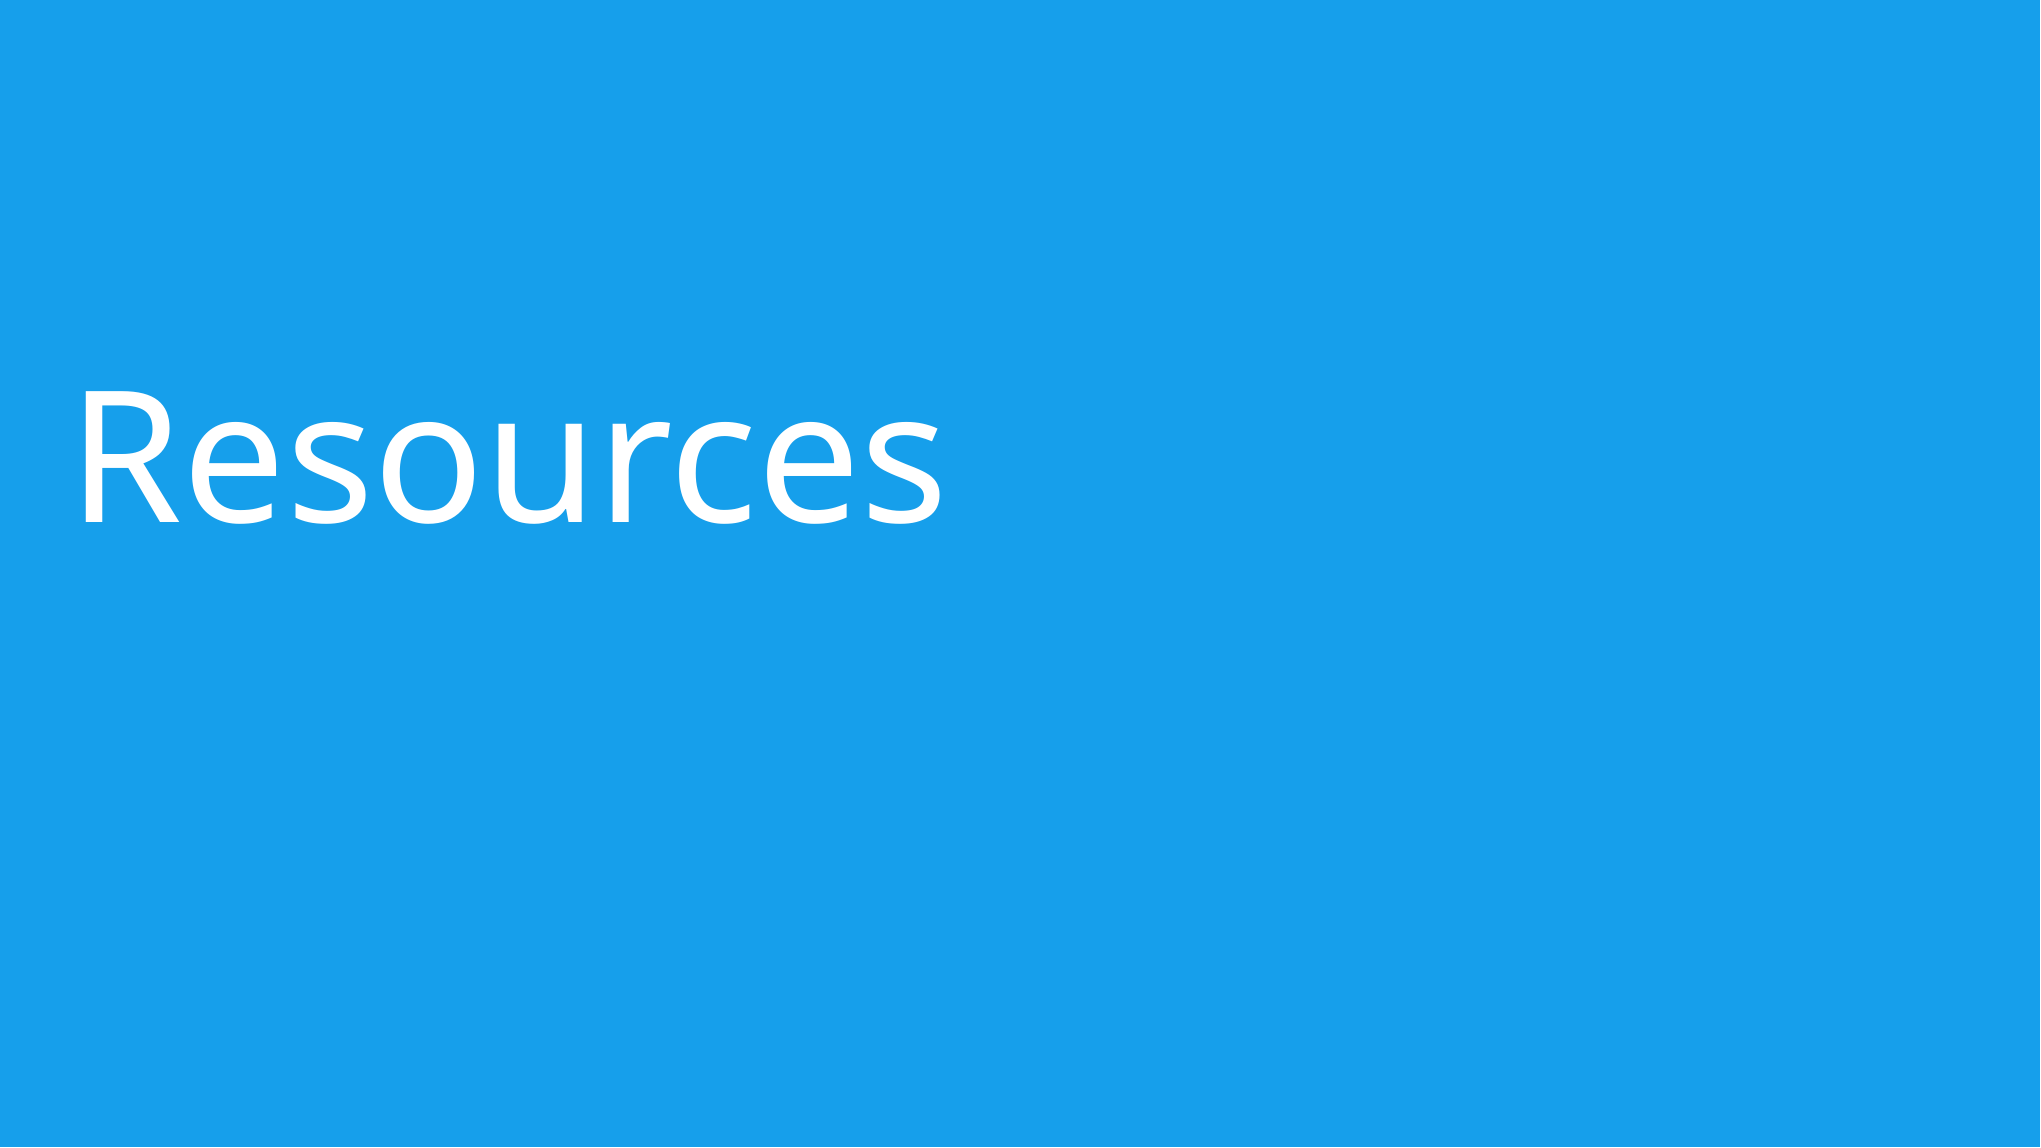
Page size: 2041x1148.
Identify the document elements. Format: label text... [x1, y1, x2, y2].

title Resources [45, 348, 1996, 650]
